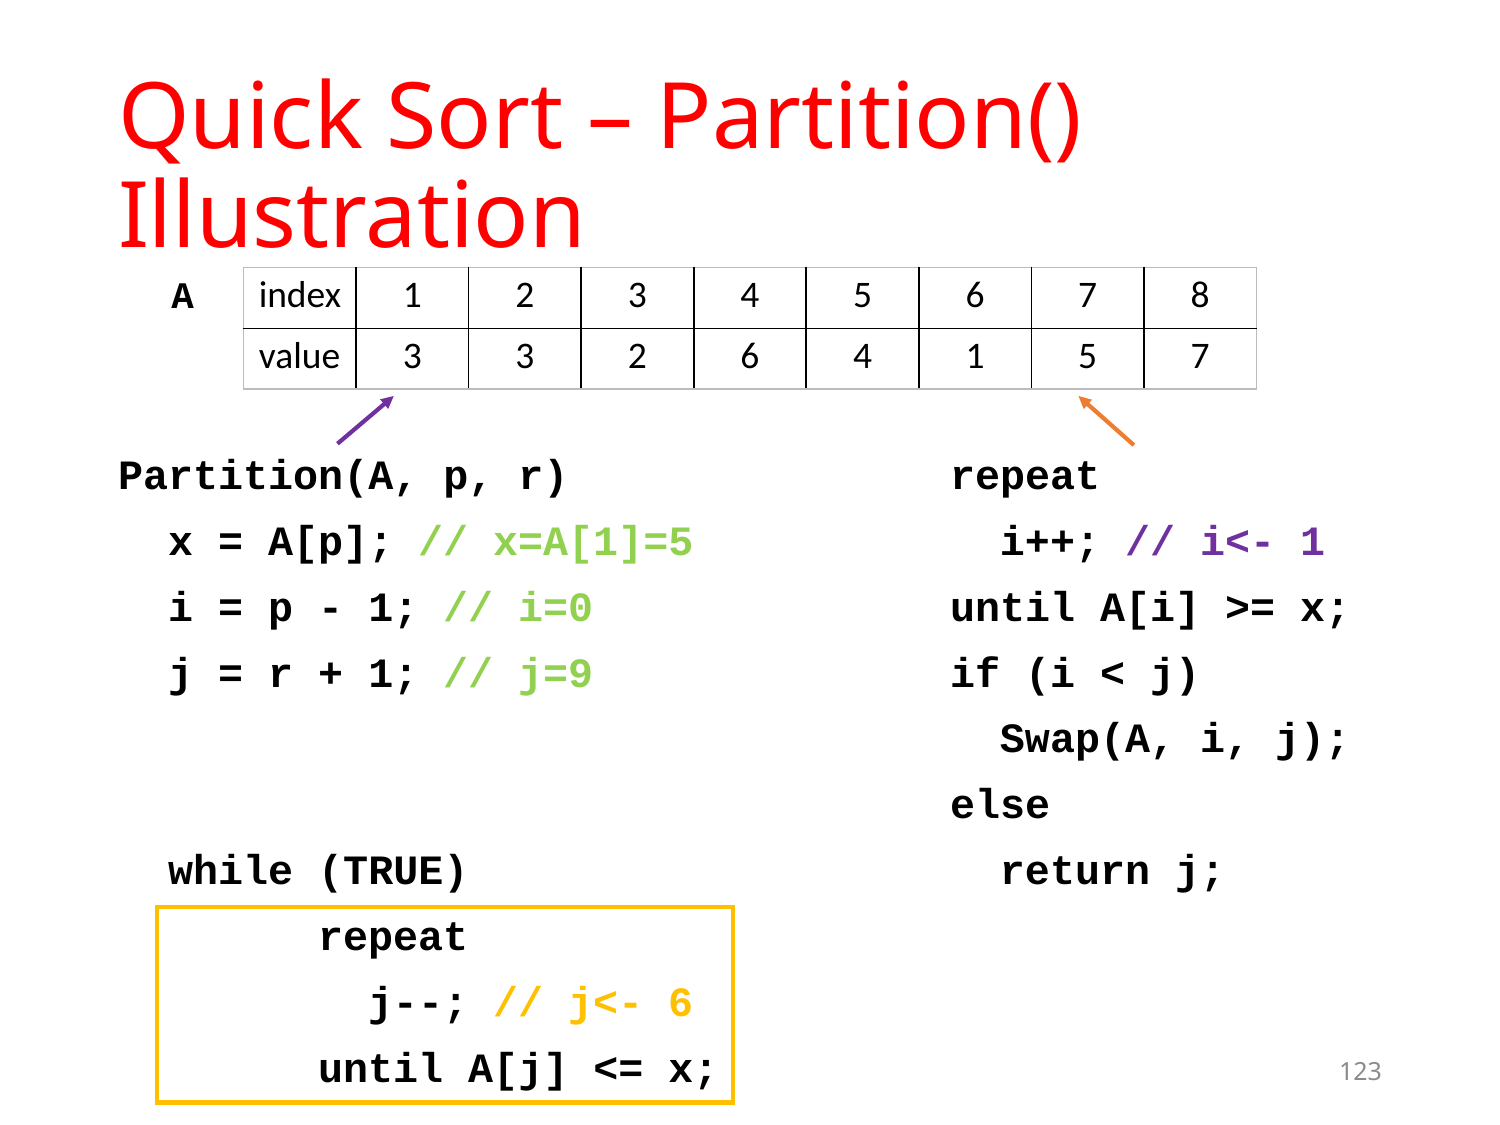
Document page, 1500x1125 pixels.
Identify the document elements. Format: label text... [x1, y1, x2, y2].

table_cell 3 [357, 329, 468, 388]
table_header 6 [920, 268, 1031, 328]
table_cell 2 [582, 329, 693, 388]
table_cell 5 [1032, 329, 1143, 388]
table_header 5 [807, 268, 918, 328]
table_header 3 [582, 324, 693, 328]
table_header 2 [469, 324, 580, 328]
table_cell value [244, 329, 355, 388]
table_cell 3 [469, 329, 580, 388]
table_cell 1 [920, 329, 1031, 388]
table_header 7 [1032, 268, 1143, 328]
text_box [1078, 395, 1134, 446]
text_box [156, 906, 734, 1104]
list Partition(A, p, r) x = A[p]; // x=A[1]=5 i = p - 1; // i=0 j = r + 1; // j=9 while (TRUE) repeat j--; // j<- 6 until A[j] <= x; repeat i++; // i<- 1 until A[i] >= x; if (i < j) Swap(A, i, j); else return j; [103, 446, 1397, 1125]
title Quick Sort – Partition() Illustration [103, 59, 1449, 278]
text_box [337, 395, 394, 444]
table_cell 7 [1145, 329, 1256, 388]
table_header 4 [695, 324, 805, 328]
table_header index [244, 324, 355, 328]
slide_number 123 [1059, 1042, 1397, 1103]
table_header 1 [357, 324, 468, 328]
table_header 8 [1145, 268, 1256, 328]
text_box A [156, 263, 907, 324]
table_cell 6 [695, 329, 805, 388]
table_cell 4 [807, 329, 918, 388]
